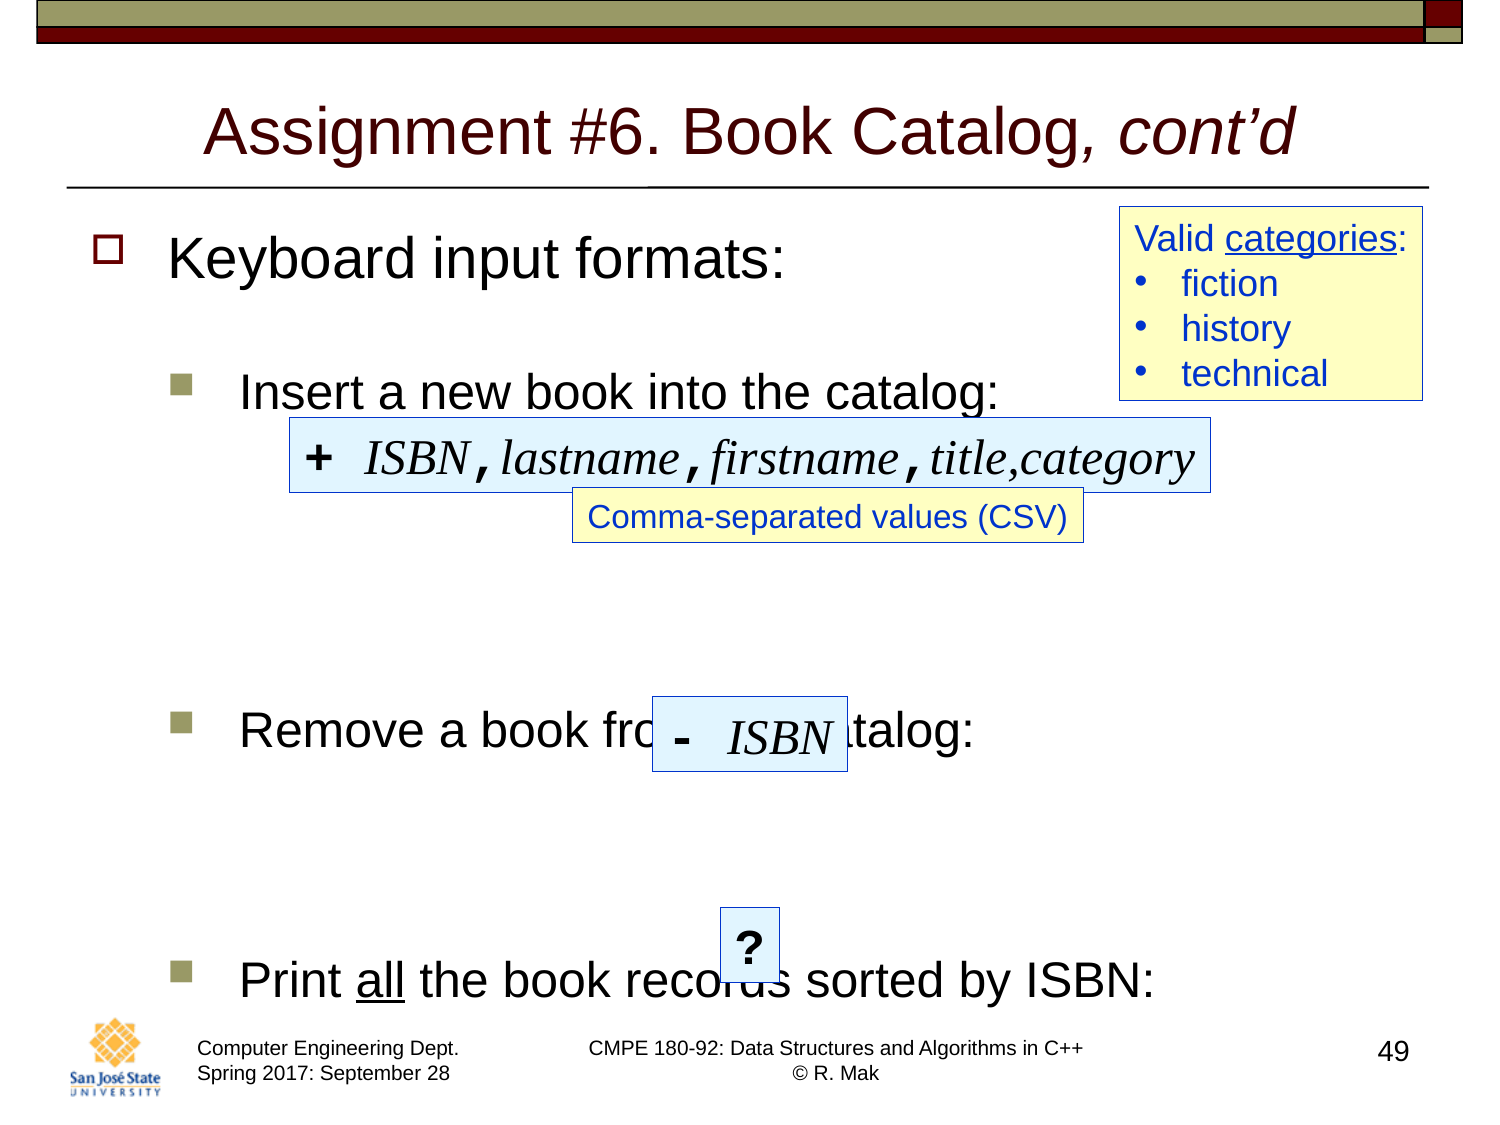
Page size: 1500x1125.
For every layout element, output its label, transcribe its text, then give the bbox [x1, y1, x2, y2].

text_box ? [720, 907, 780, 983]
text_box - ISBN [652, 696, 848, 772]
title Assignment #6. Book Catalog, cont’d [75, 67, 1425, 175]
list Keyboard input formats: Insert a new book into the catalog: Remove a book from the catalog: Print all the book records sorted by ISBN: [75, 212, 1425, 1006]
picture [60, 1012, 166, 1112]
text_box Valid categories: fiction history technical [1119, 206, 1423, 401]
slide_number 49 [1112, 1025, 1425, 1100]
text_box Comma-separated values (CSV) [572, 487, 1084, 543]
text_box + ISBN,lastname,firstname,title,category [289, 417, 1211, 493]
